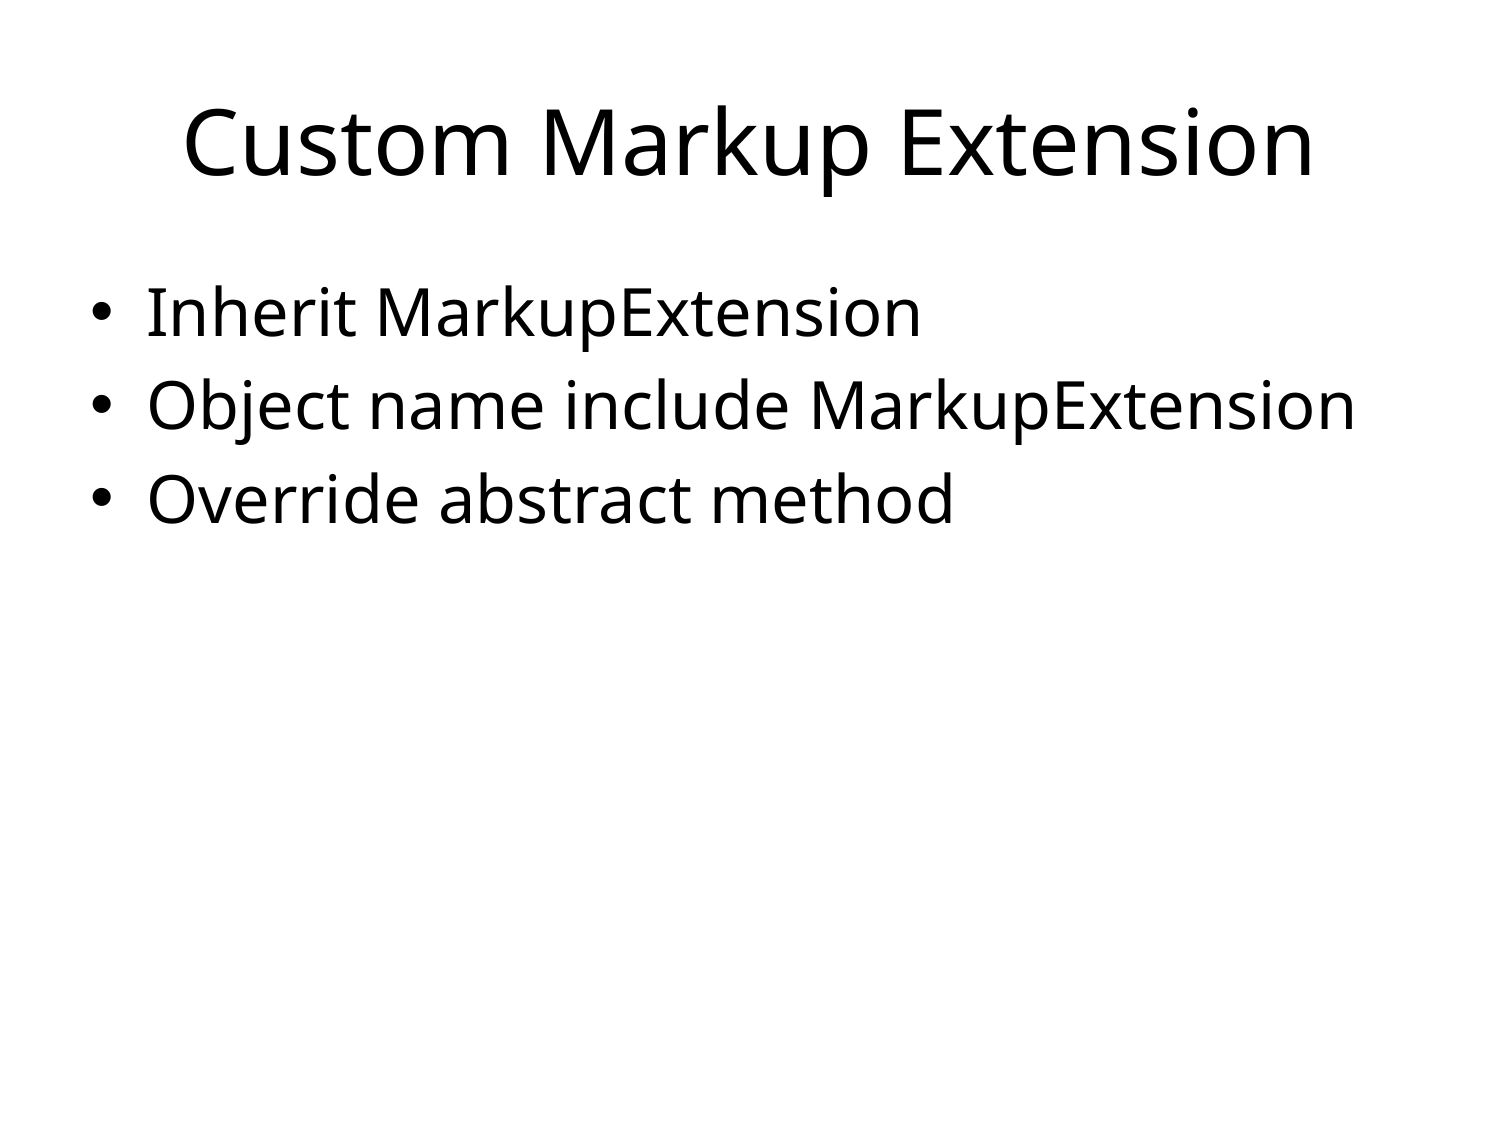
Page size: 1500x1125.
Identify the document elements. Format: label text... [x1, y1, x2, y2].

title Custom Markup Extension [75, 45, 1425, 233]
list Inherit MarkupExtension Object name include MarkupExtension Override abstract method [75, 262, 1425, 1005]
